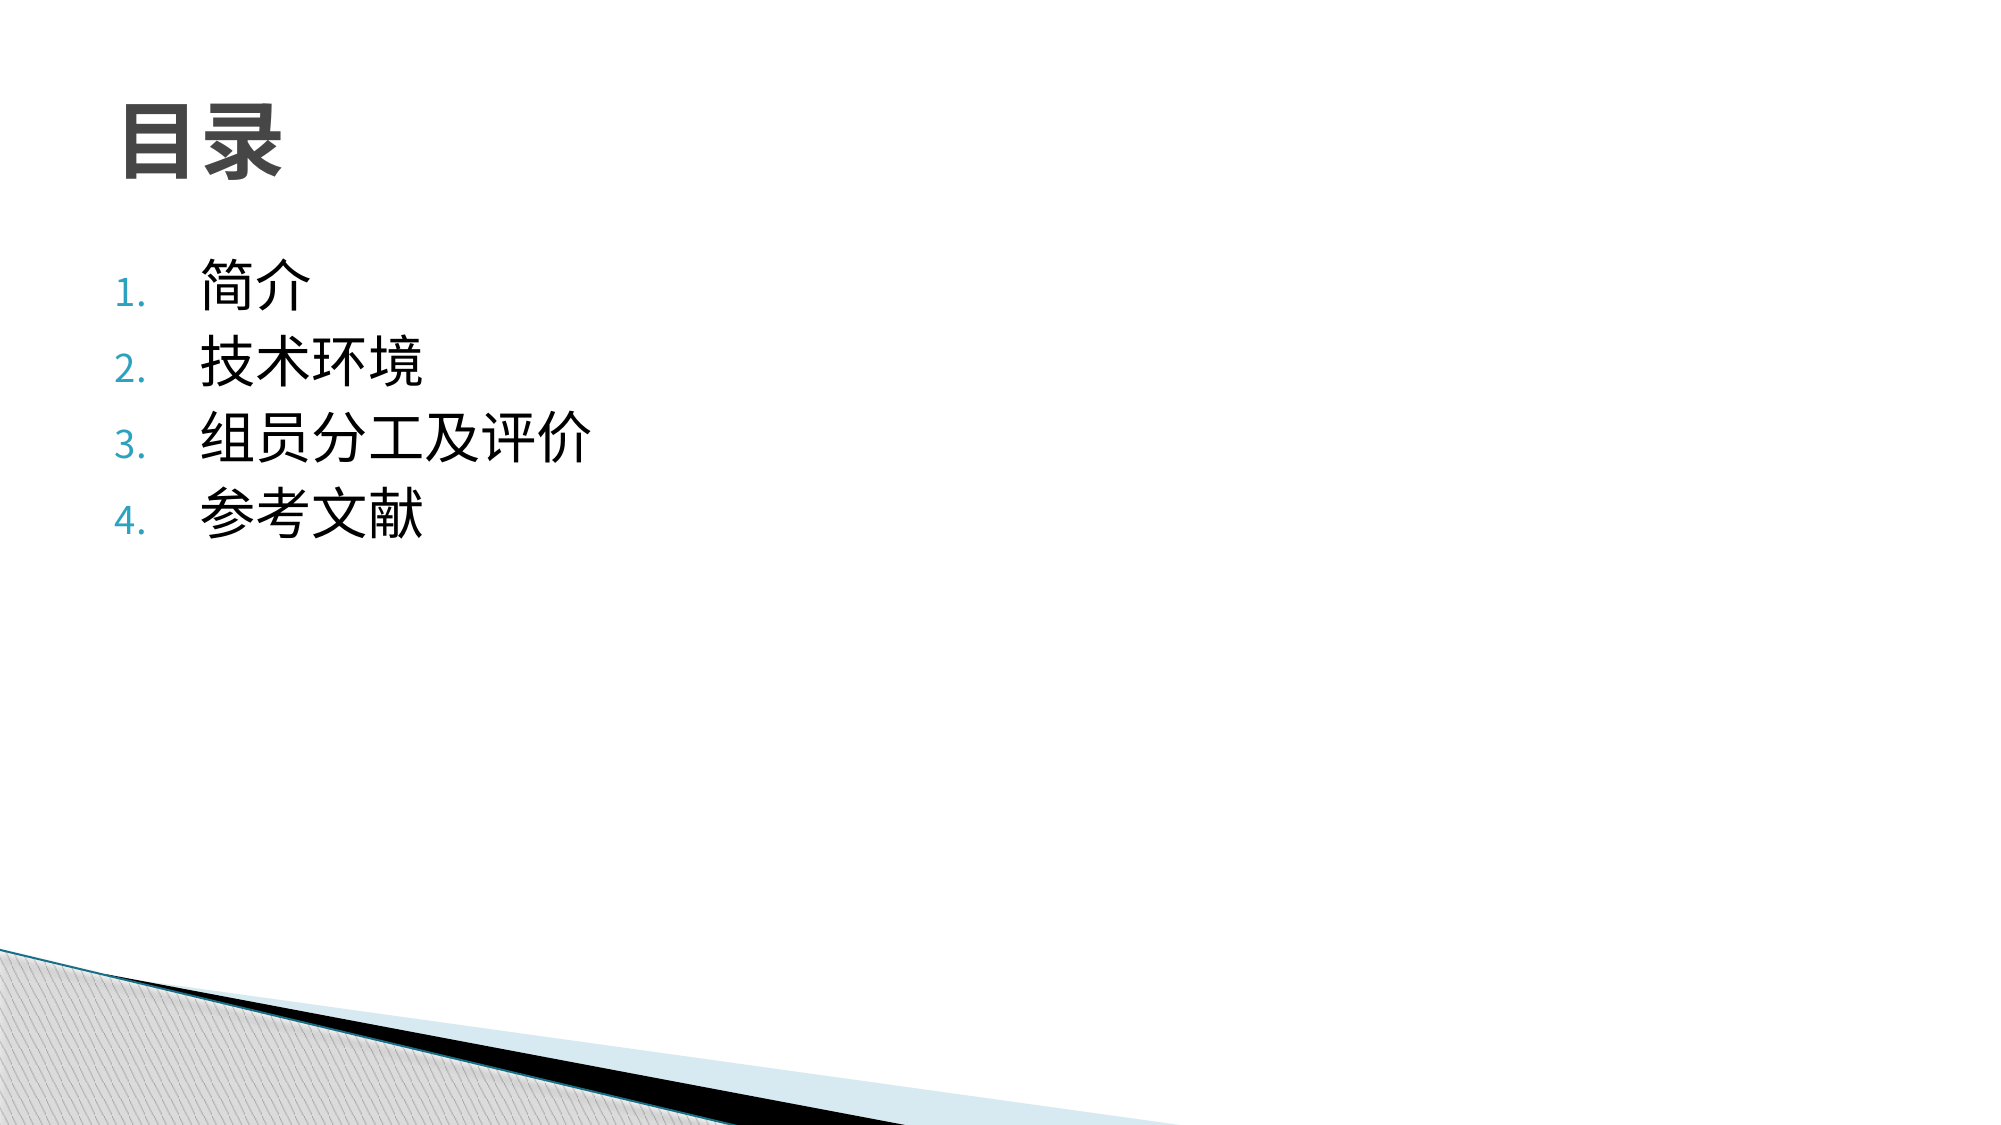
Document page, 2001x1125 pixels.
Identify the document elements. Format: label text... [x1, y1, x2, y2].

list 简介 技术环境 组员分工及评价 参考文献 [99, 243, 1900, 986]
title 目录 [99, 45, 1900, 233]
